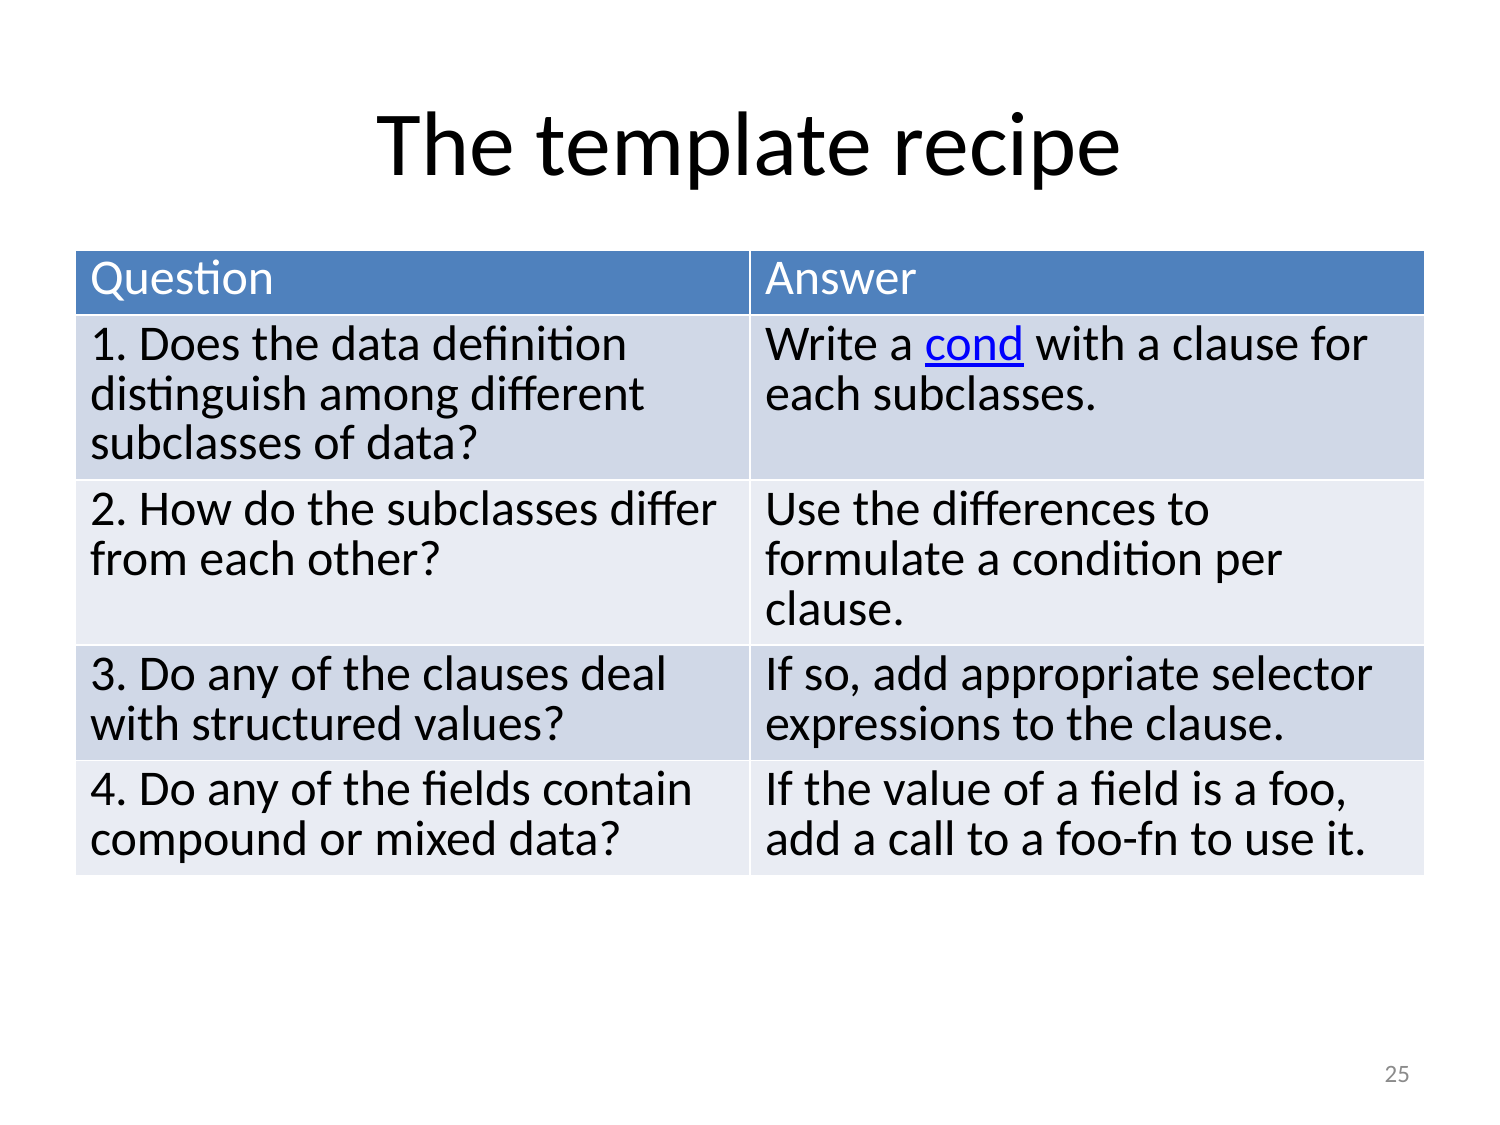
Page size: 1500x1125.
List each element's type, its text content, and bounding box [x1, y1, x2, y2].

slide_number 25 [1074, 1042, 1425, 1103]
table_header Question [76, 251, 749, 314]
table_header Answer [751, 251, 1424, 314]
title The template recipe [75, 45, 1425, 233]
table_cell 2. How do the subclasses differ from each other? [76, 481, 749, 644]
table_cell 1. Does the data definition distinguish among different subclasses of data? [76, 316, 749, 479]
table_cell Use the differences to formulate a condition per clause. [751, 481, 1424, 644]
table_cell 3. Do any of the clauses deal with structured values? [76, 646, 749, 760]
table_cell Write a cond with a clause for each subclasses. [751, 316, 1424, 479]
table_cell If so, add appropriate selector expressions to the clause. [751, 646, 1424, 760]
table_cell 4. Do any of the fields contain compound or mixed data? [76, 761, 749, 875]
table_cell If the value of a field is a foo, add a call to a foo-fn to use it. [751, 761, 1424, 875]
